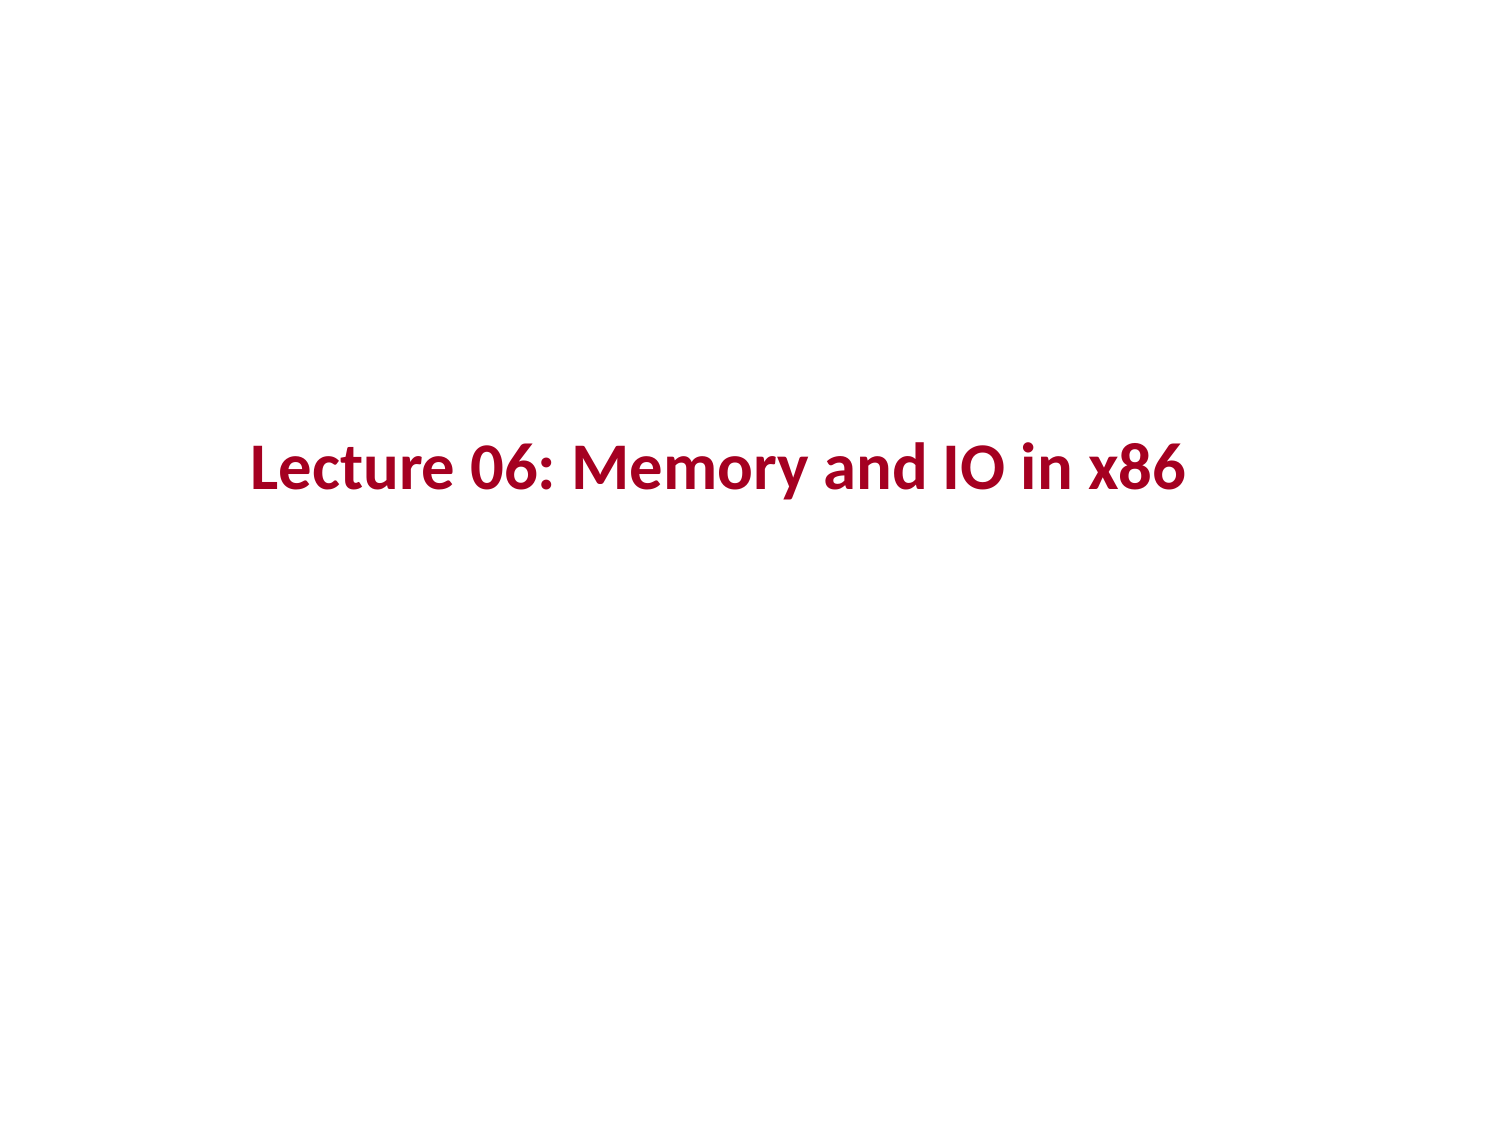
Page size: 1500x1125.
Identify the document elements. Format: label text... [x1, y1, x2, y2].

title Lecture 06: Memory and IO in x86 [50, 212, 1388, 713]
